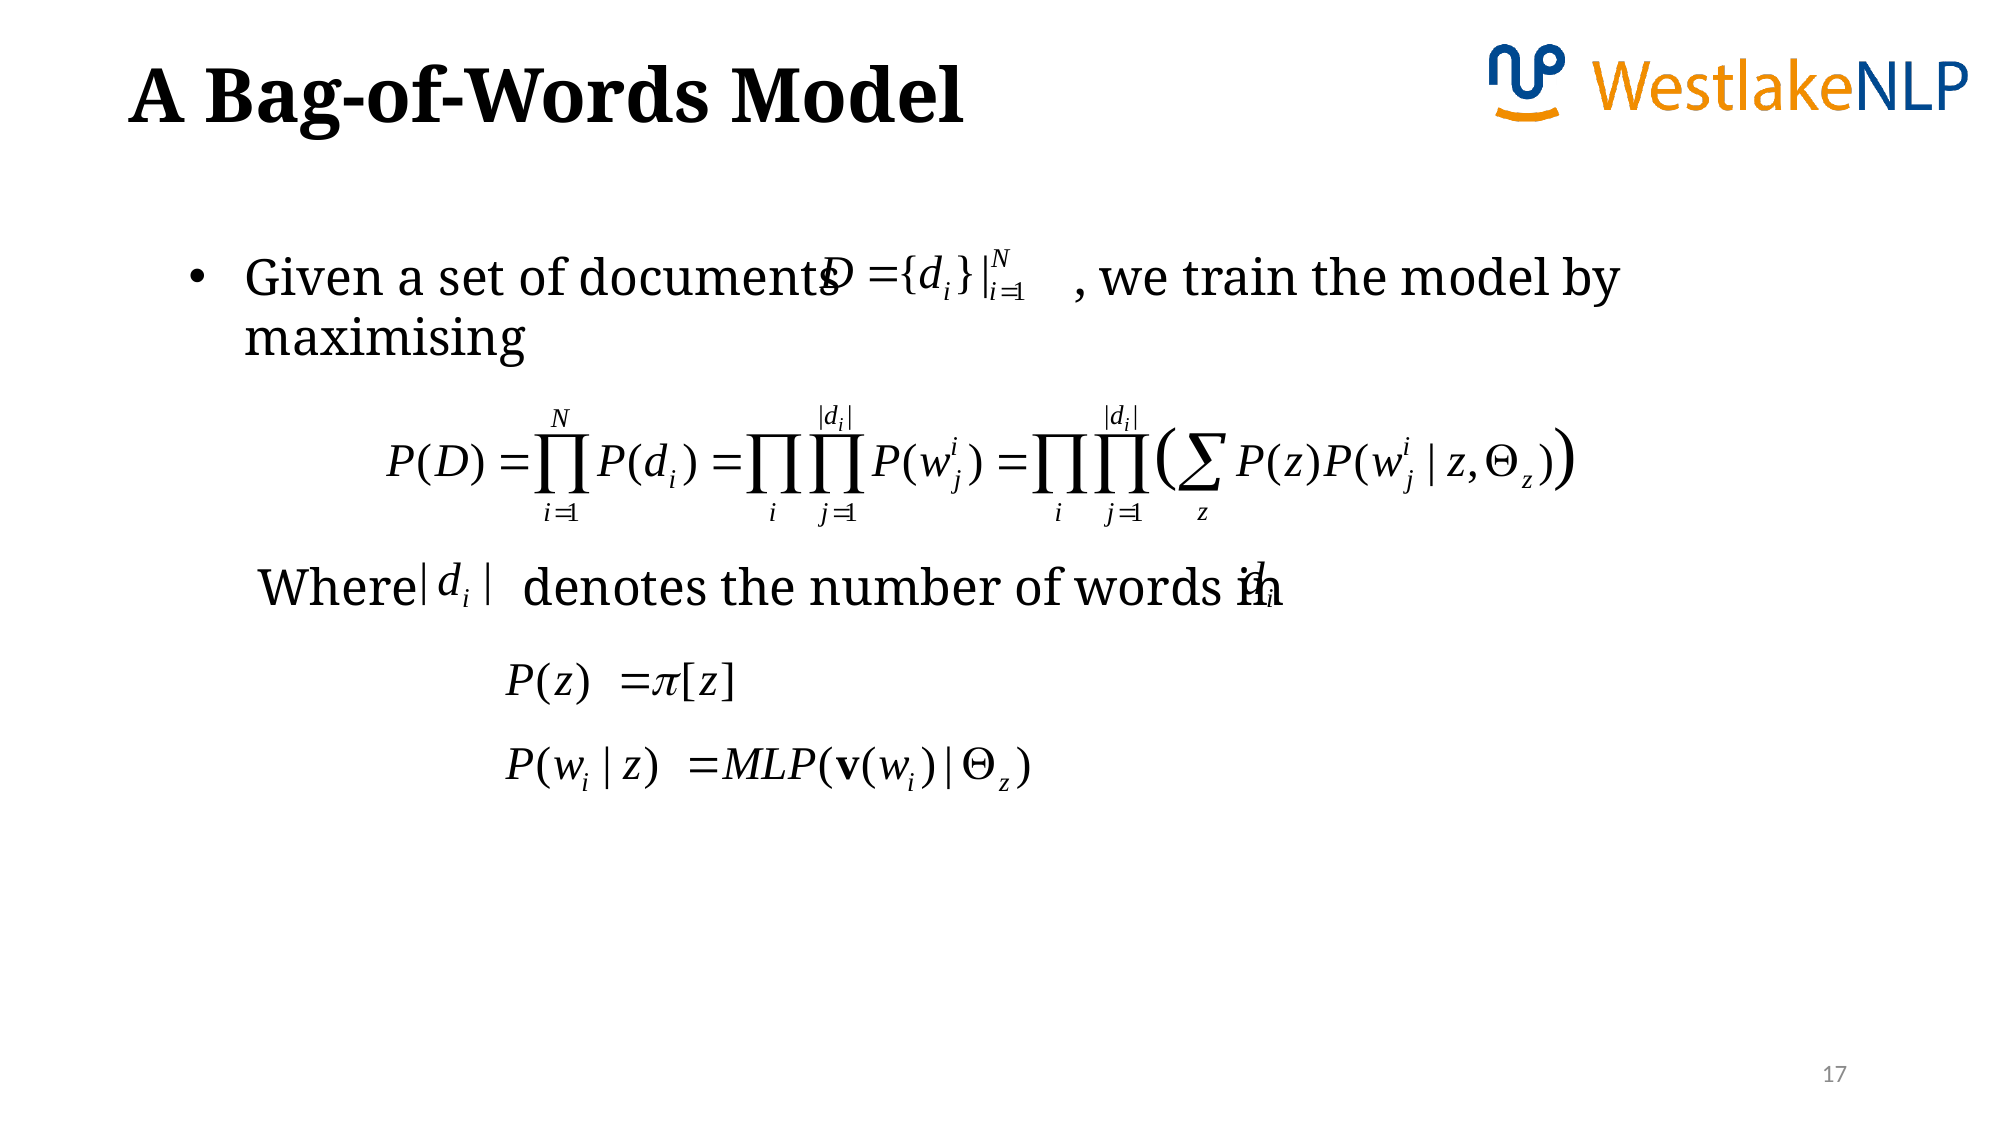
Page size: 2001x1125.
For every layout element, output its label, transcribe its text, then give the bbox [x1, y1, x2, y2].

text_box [377, 393, 1585, 539]
text_box Where denotes the number of words in [242, 548, 1561, 624]
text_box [1234, 548, 1282, 619]
picture [1459, 0, 2000, 170]
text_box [496, 732, 1040, 804]
text_box Given a set of documents , we train the model by maximising [173, 237, 1659, 373]
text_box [496, 652, 744, 716]
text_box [414, 548, 497, 620]
slide_number 17 [1412, 1042, 1863, 1103]
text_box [811, 237, 1034, 313]
text_box A Bag-of-Words Model [114, 40, 1164, 146]
